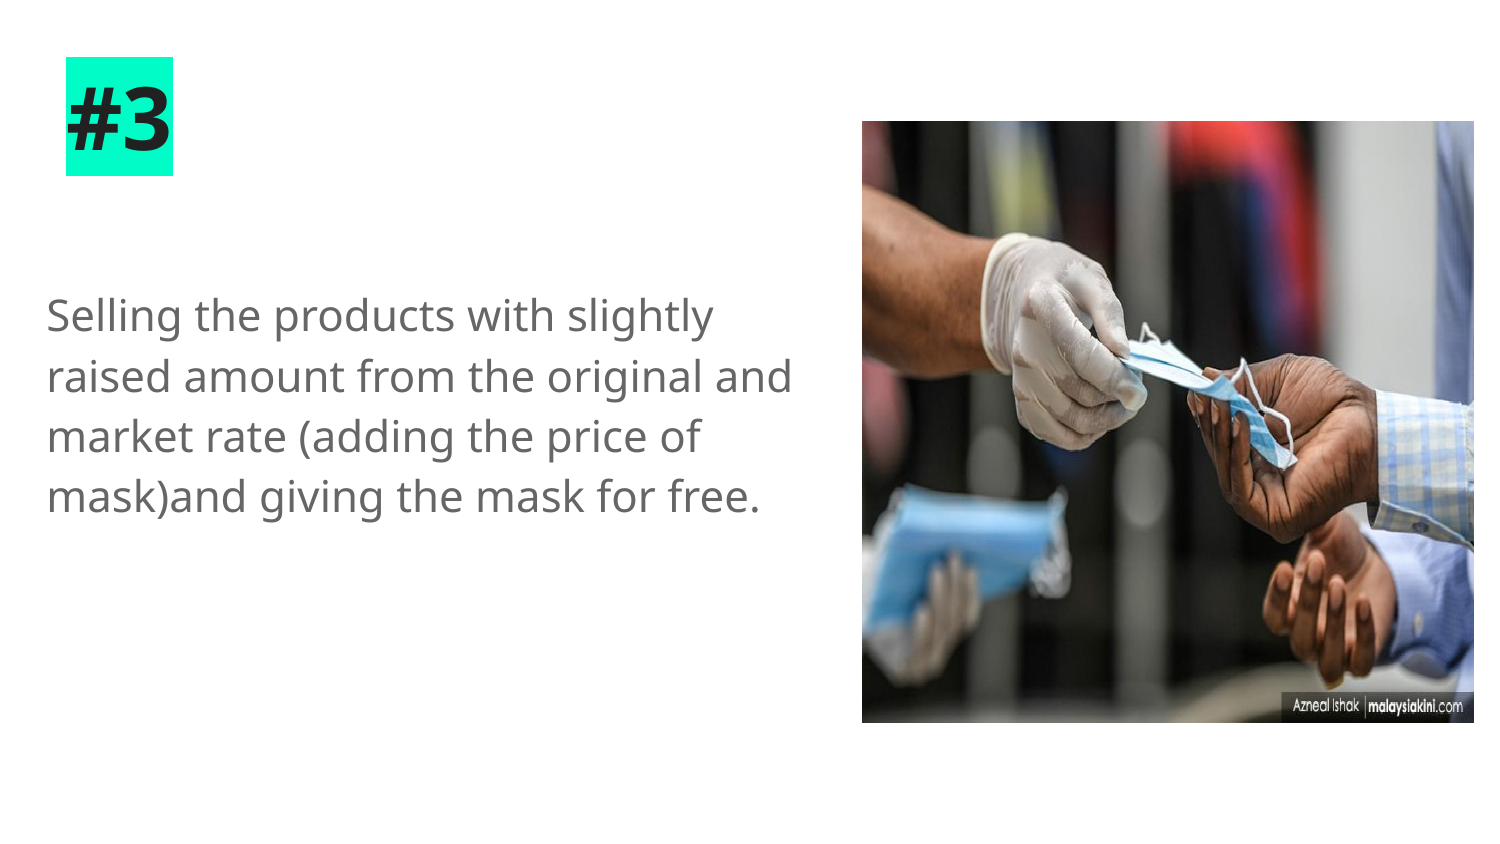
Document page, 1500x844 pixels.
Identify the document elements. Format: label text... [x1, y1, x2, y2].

list Selling the products with slightly raised amount from the original and market rate (adding the price of mask)and giving the mask for free. [31, 179, 839, 691]
title #3 [51, 48, 1449, 180]
picture [861, 121, 1474, 723]
